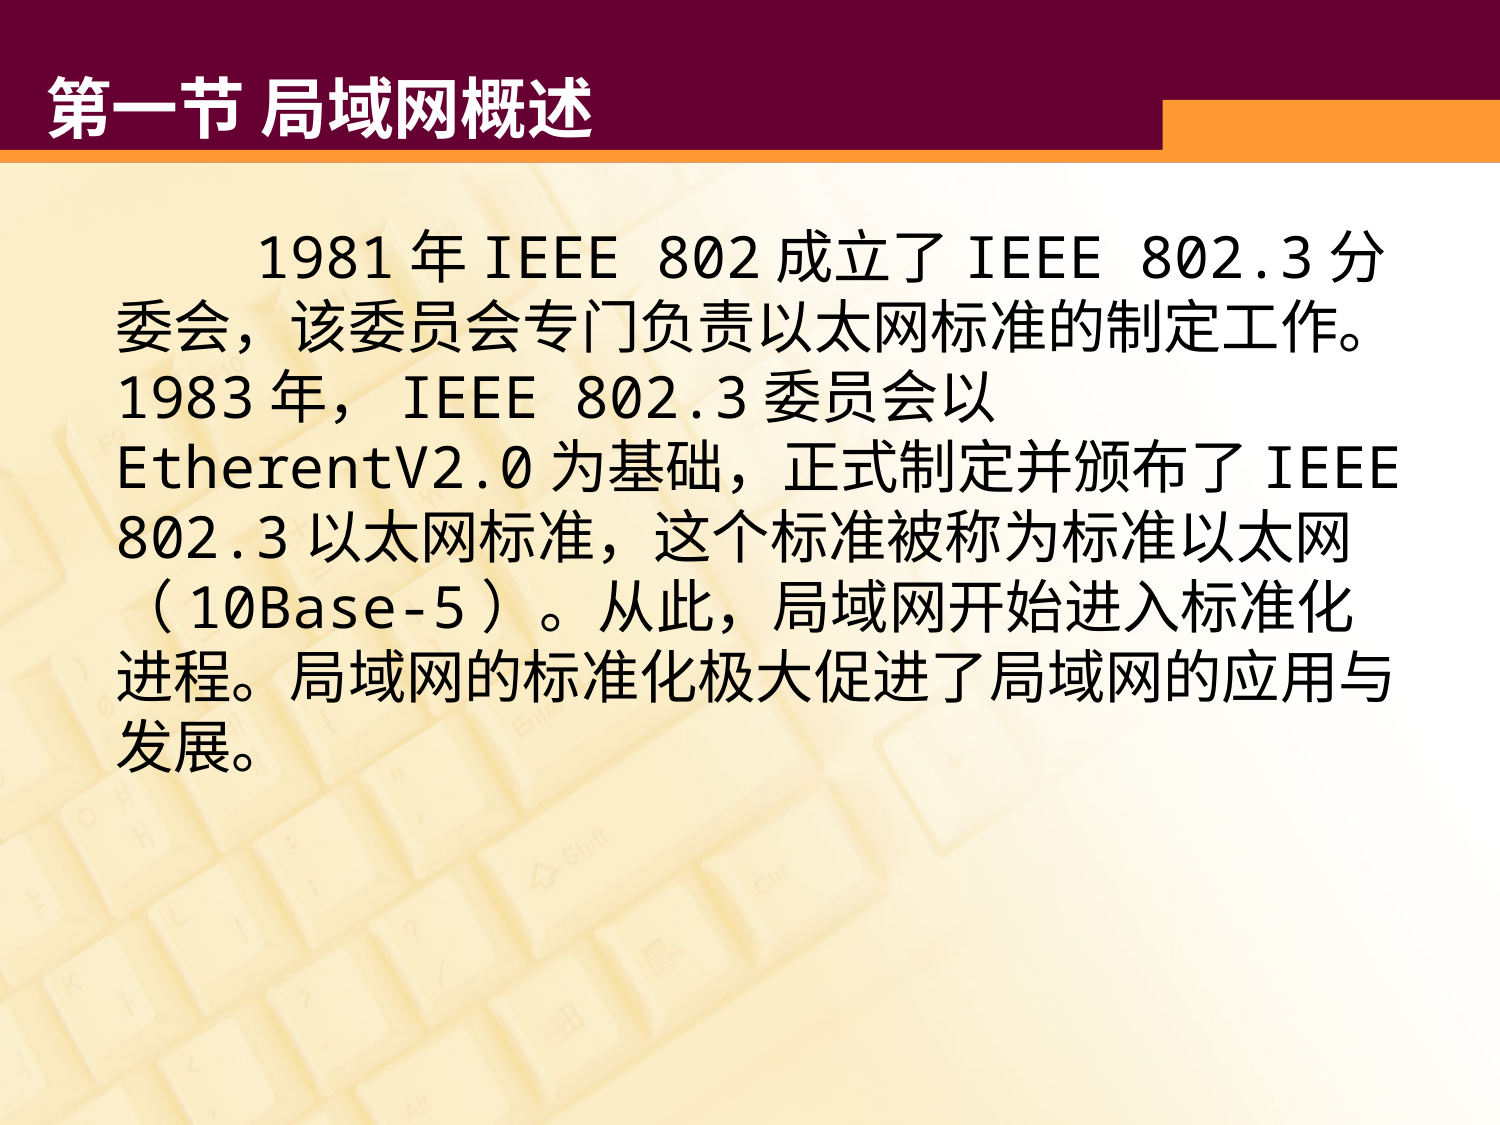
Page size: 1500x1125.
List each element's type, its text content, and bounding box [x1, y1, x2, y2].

list 1981年IEEE 802成立了IEEE 802.3分委会，该委员会专门负责以太网标准的制定工作。1983年，IEEE 802.3委员会以EtherentV2.0为基础，正式制定并颁布了IEEE 802.3以太网标准，这个标准被称为标准以太网（10Base-5）。从此，局域网开始进入标准化进程。局域网的标准化极大促进了局域网的应用与发展。 [100, 212, 1426, 1013]
title 第一节 局域网概述 [29, 50, 1388, 164]
picture [0, 163, 1500, 1125]
